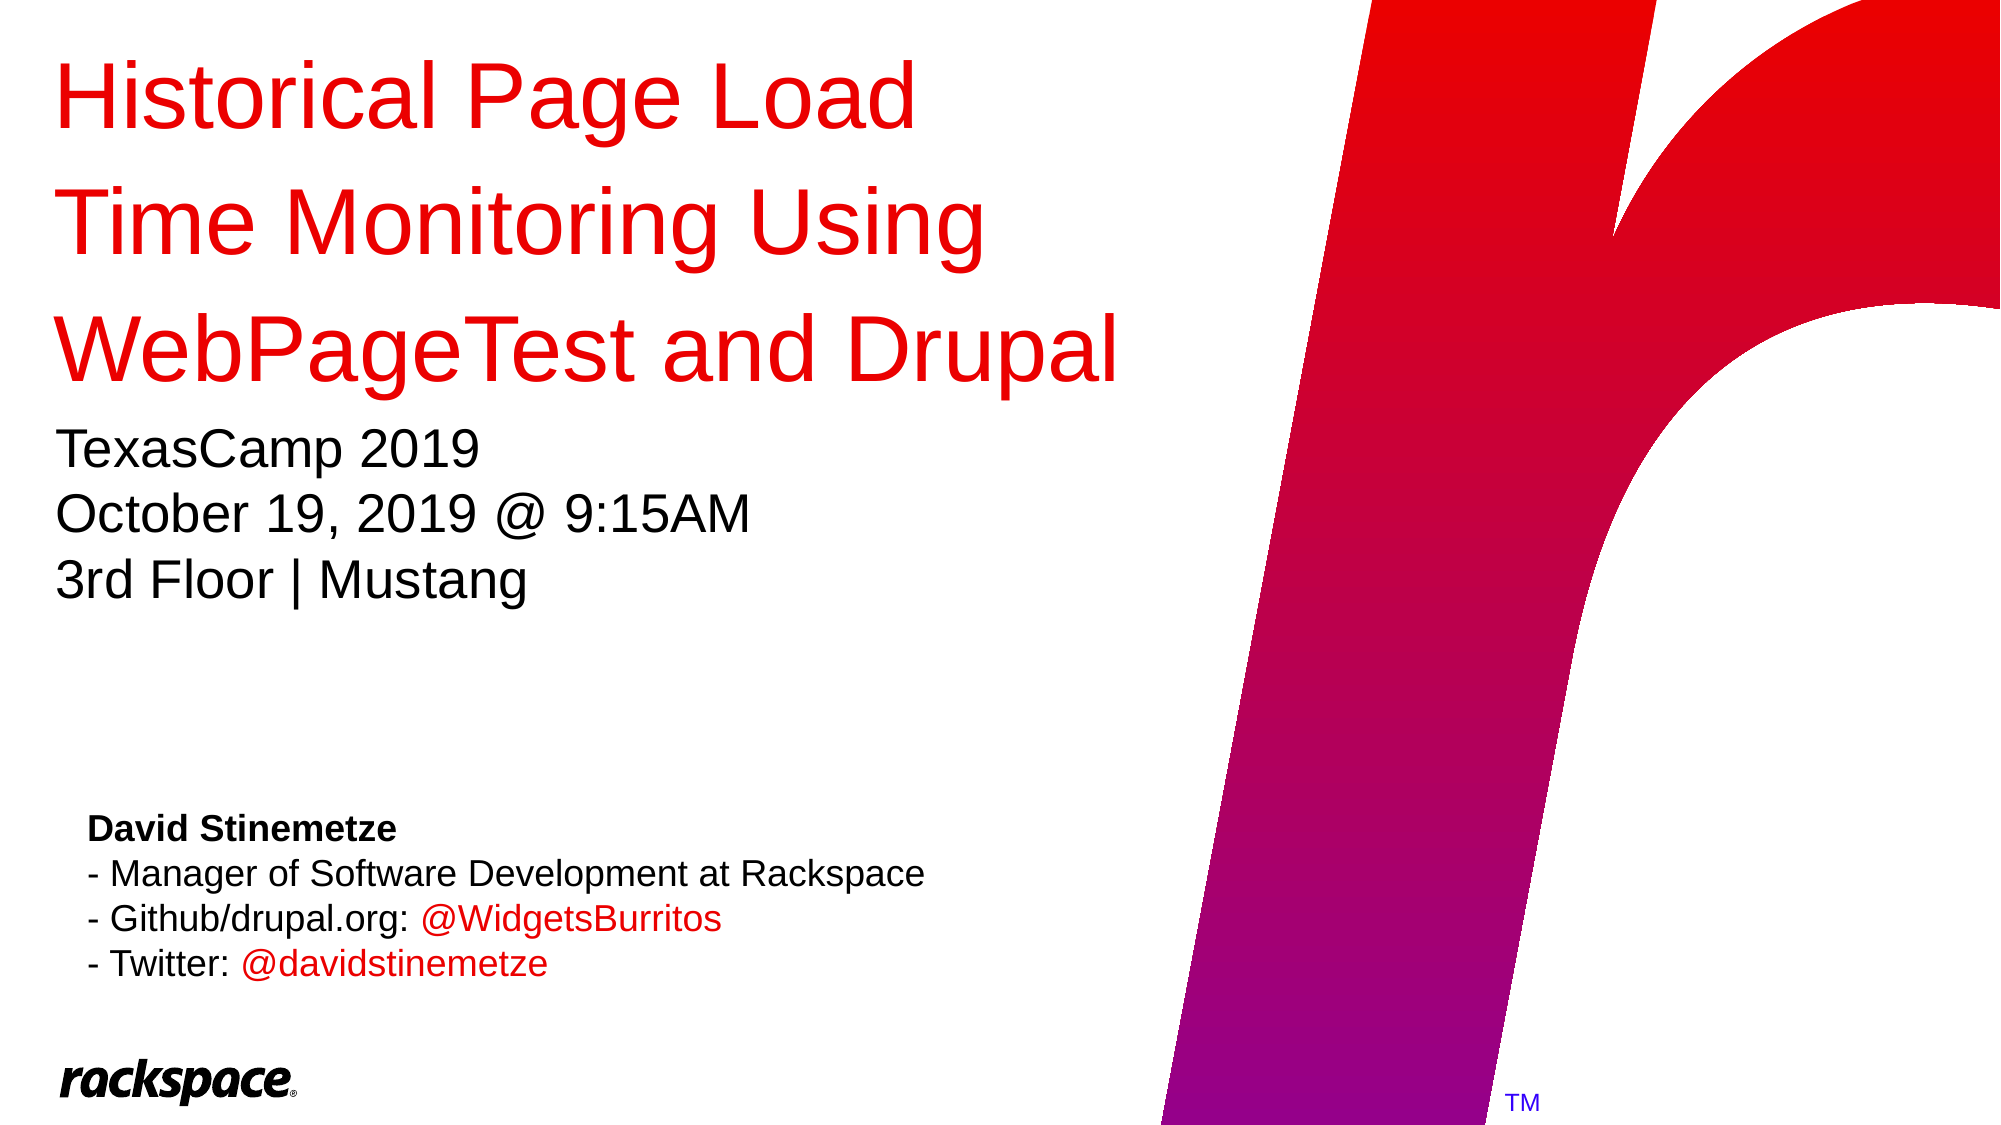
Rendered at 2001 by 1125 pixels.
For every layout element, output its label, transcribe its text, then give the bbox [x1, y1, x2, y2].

subtitle TexasCamp 2019 October 19, 2019 @ 9:15AM 3rd Floor | Mustang [55, 412, 1000, 602]
list David Stinemetze - Manager of Software Development at Rackspace - Github/drupal.org: @WidgetsBurritos - Twitter: @davidstinemetze [56, 803, 1000, 934]
title Historical Page Load Time Monitoring Using WebPageTest and Drupal [52, 45, 1128, 401]
